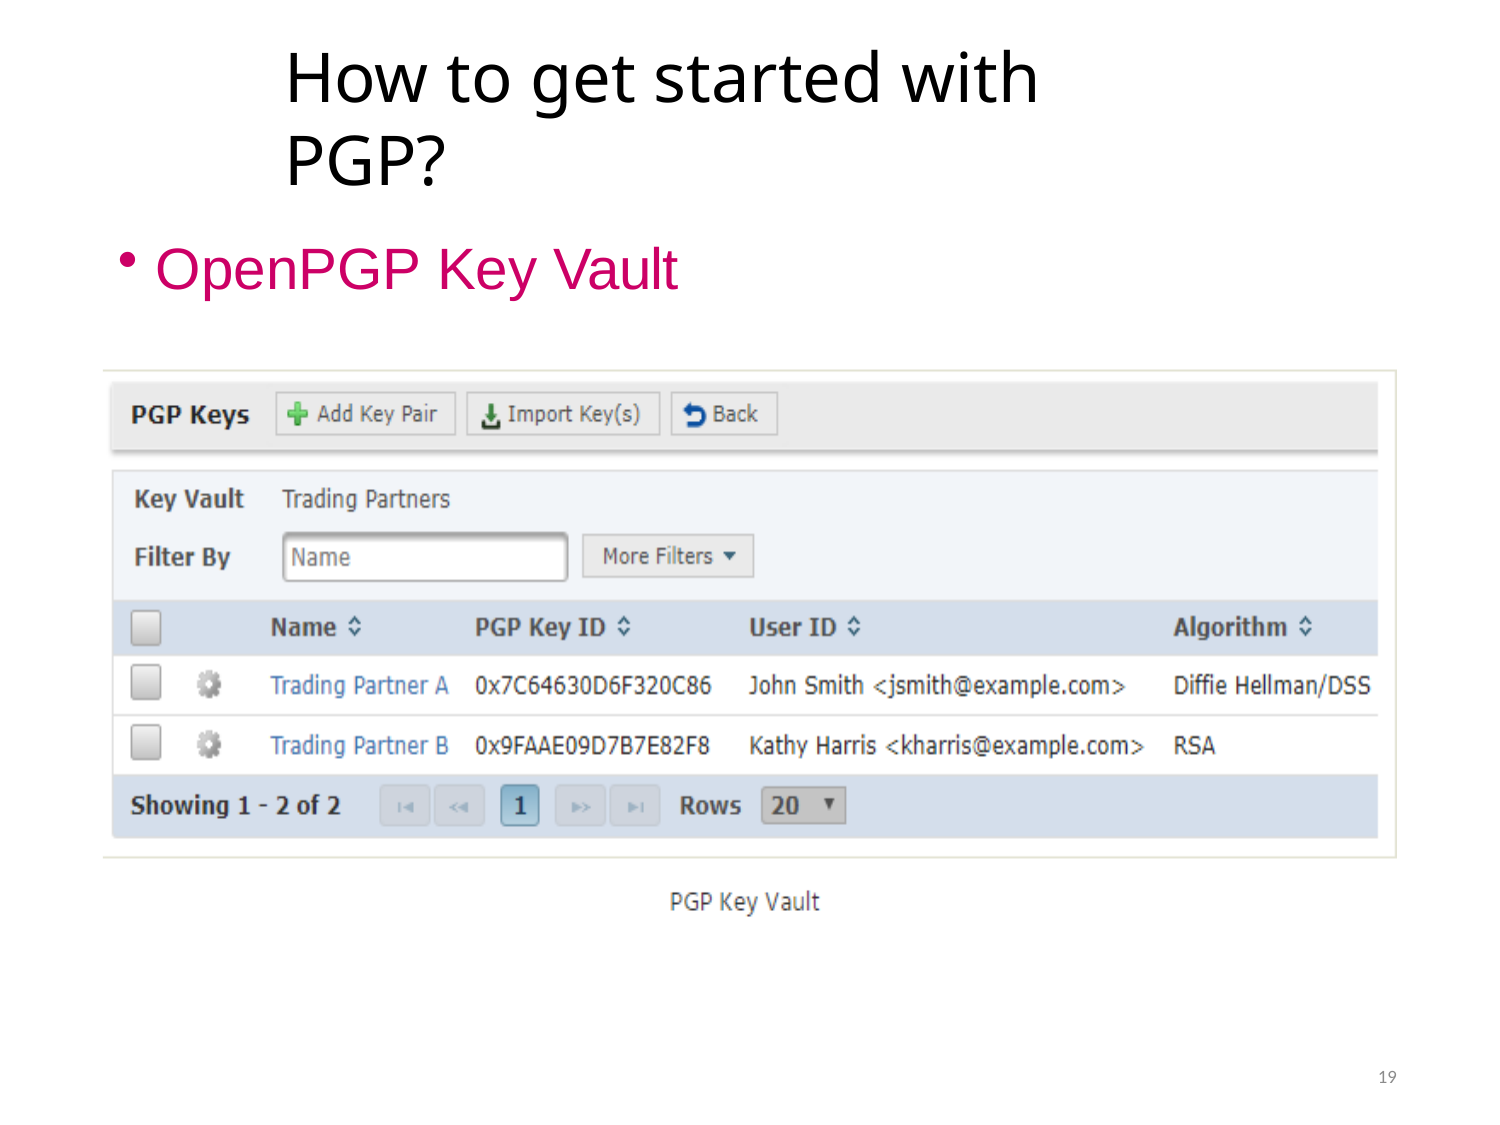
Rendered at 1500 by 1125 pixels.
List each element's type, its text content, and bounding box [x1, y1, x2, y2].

title How to get started with PGP? [282, 20, 1218, 211]
text_box [102, 368, 1397, 927]
slide_number 19 [1059, 927, 1397, 1125]
text_box OpenPGP Key Vault [115, 229, 684, 302]
